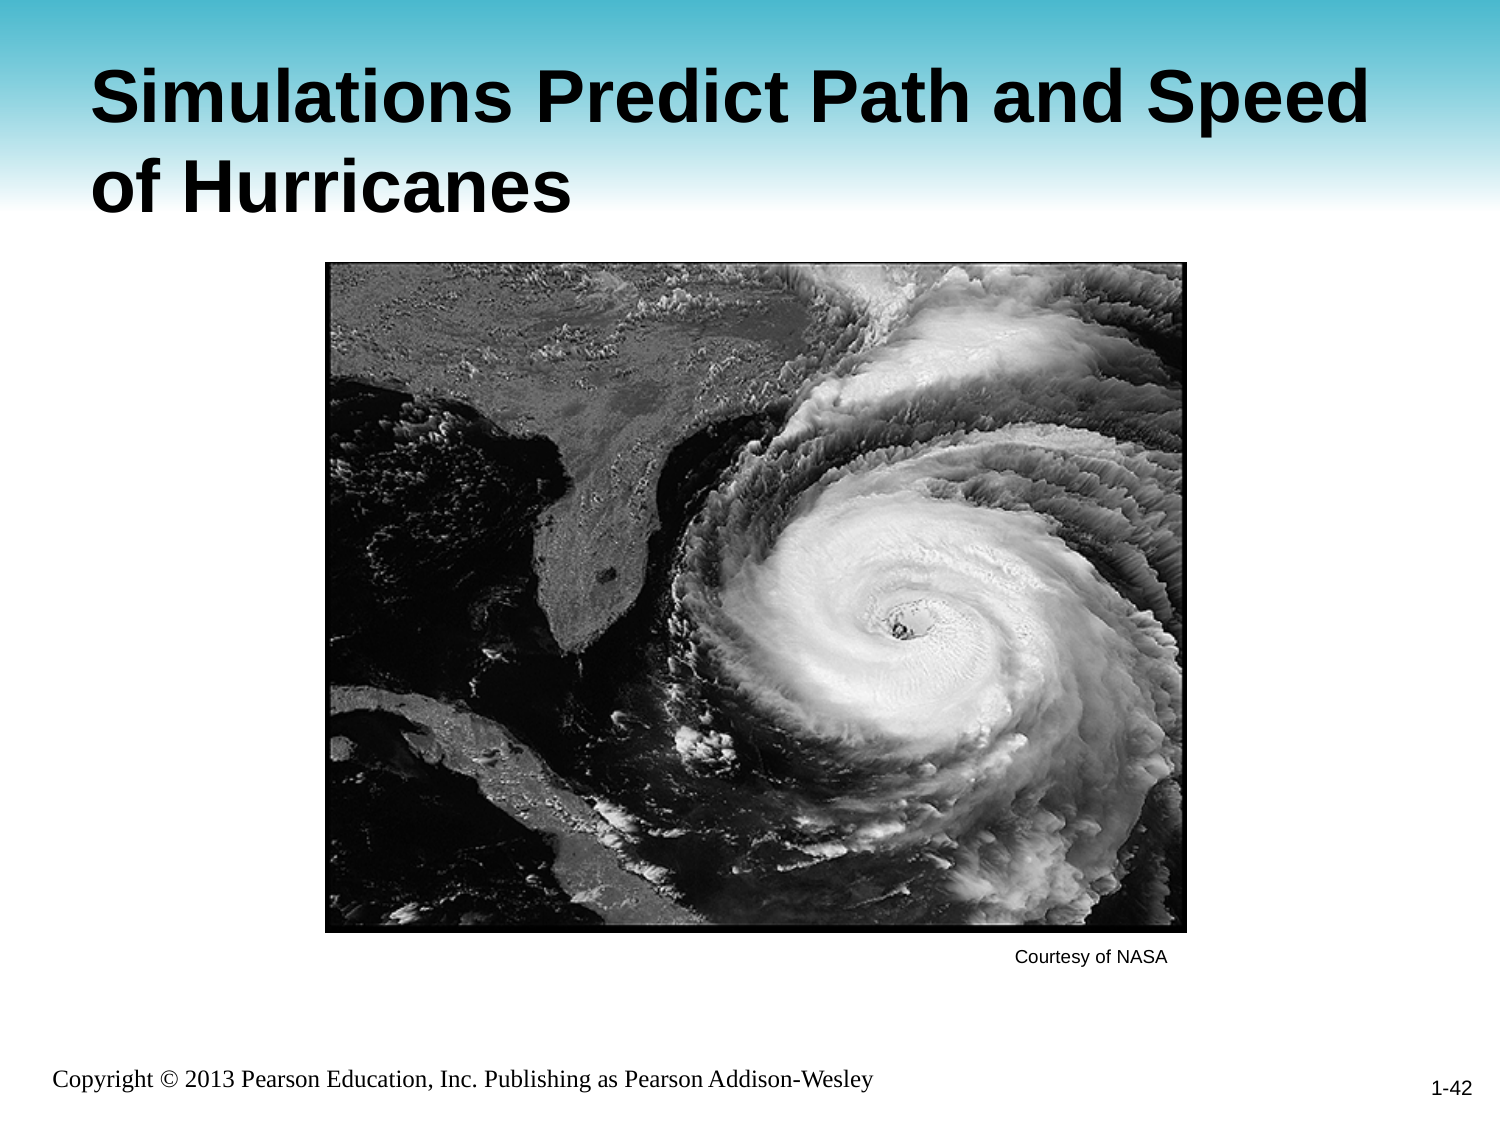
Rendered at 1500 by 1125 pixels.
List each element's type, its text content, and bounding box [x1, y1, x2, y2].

title Simulations Predict Path and Speed of Hurricanes [74, 12, 1438, 263]
picture [325, 262, 1188, 933]
slide_number 1-42 [1174, 1049, 1488, 1125]
text_box Courtesy of NASA [999, 941, 1183, 975]
